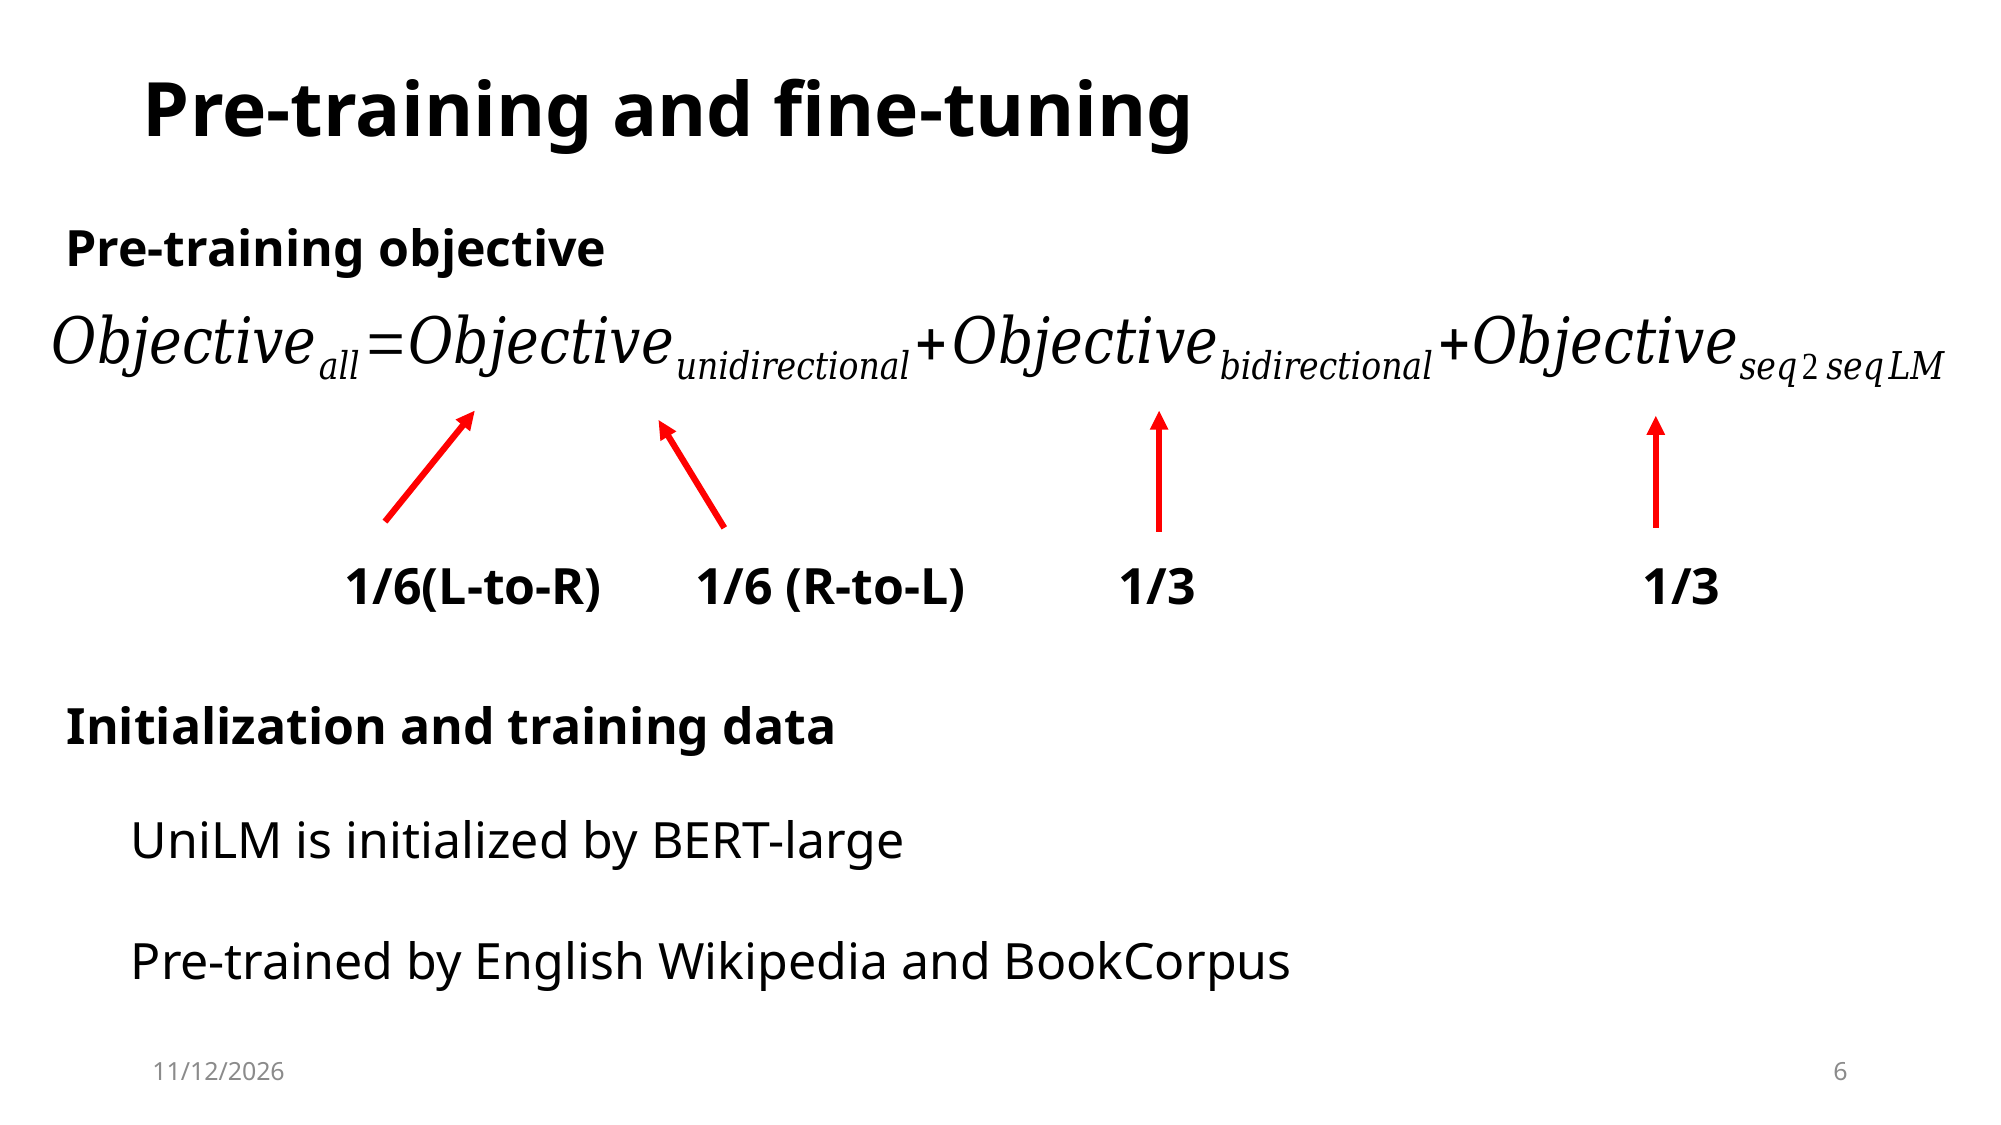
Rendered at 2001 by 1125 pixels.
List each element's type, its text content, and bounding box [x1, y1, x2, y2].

text_box 1/6 (R-to-L) [680, 547, 1000, 622]
text_box Pre-trained by English Wikipedia and BookCorpus [116, 921, 1413, 997]
text_box 1/6(L-to-R) [329, 547, 621, 622]
text_box 1/3 [1628, 547, 1774, 622]
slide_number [137, 1042, 588, 1103]
text_box UniLM is initialized by BERT-large [115, 801, 1059, 877]
slide_number 6 [1412, 1042, 1863, 1103]
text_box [658, 420, 725, 528]
text_box Initialization and training data [51, 687, 995, 762]
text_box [384, 410, 475, 522]
text_box 1/3 [1103, 547, 1249, 622]
text_box Pre-training objective [50, 208, 994, 284]
text_box Pre-training and fine-tuning [128, 53, 1844, 159]
